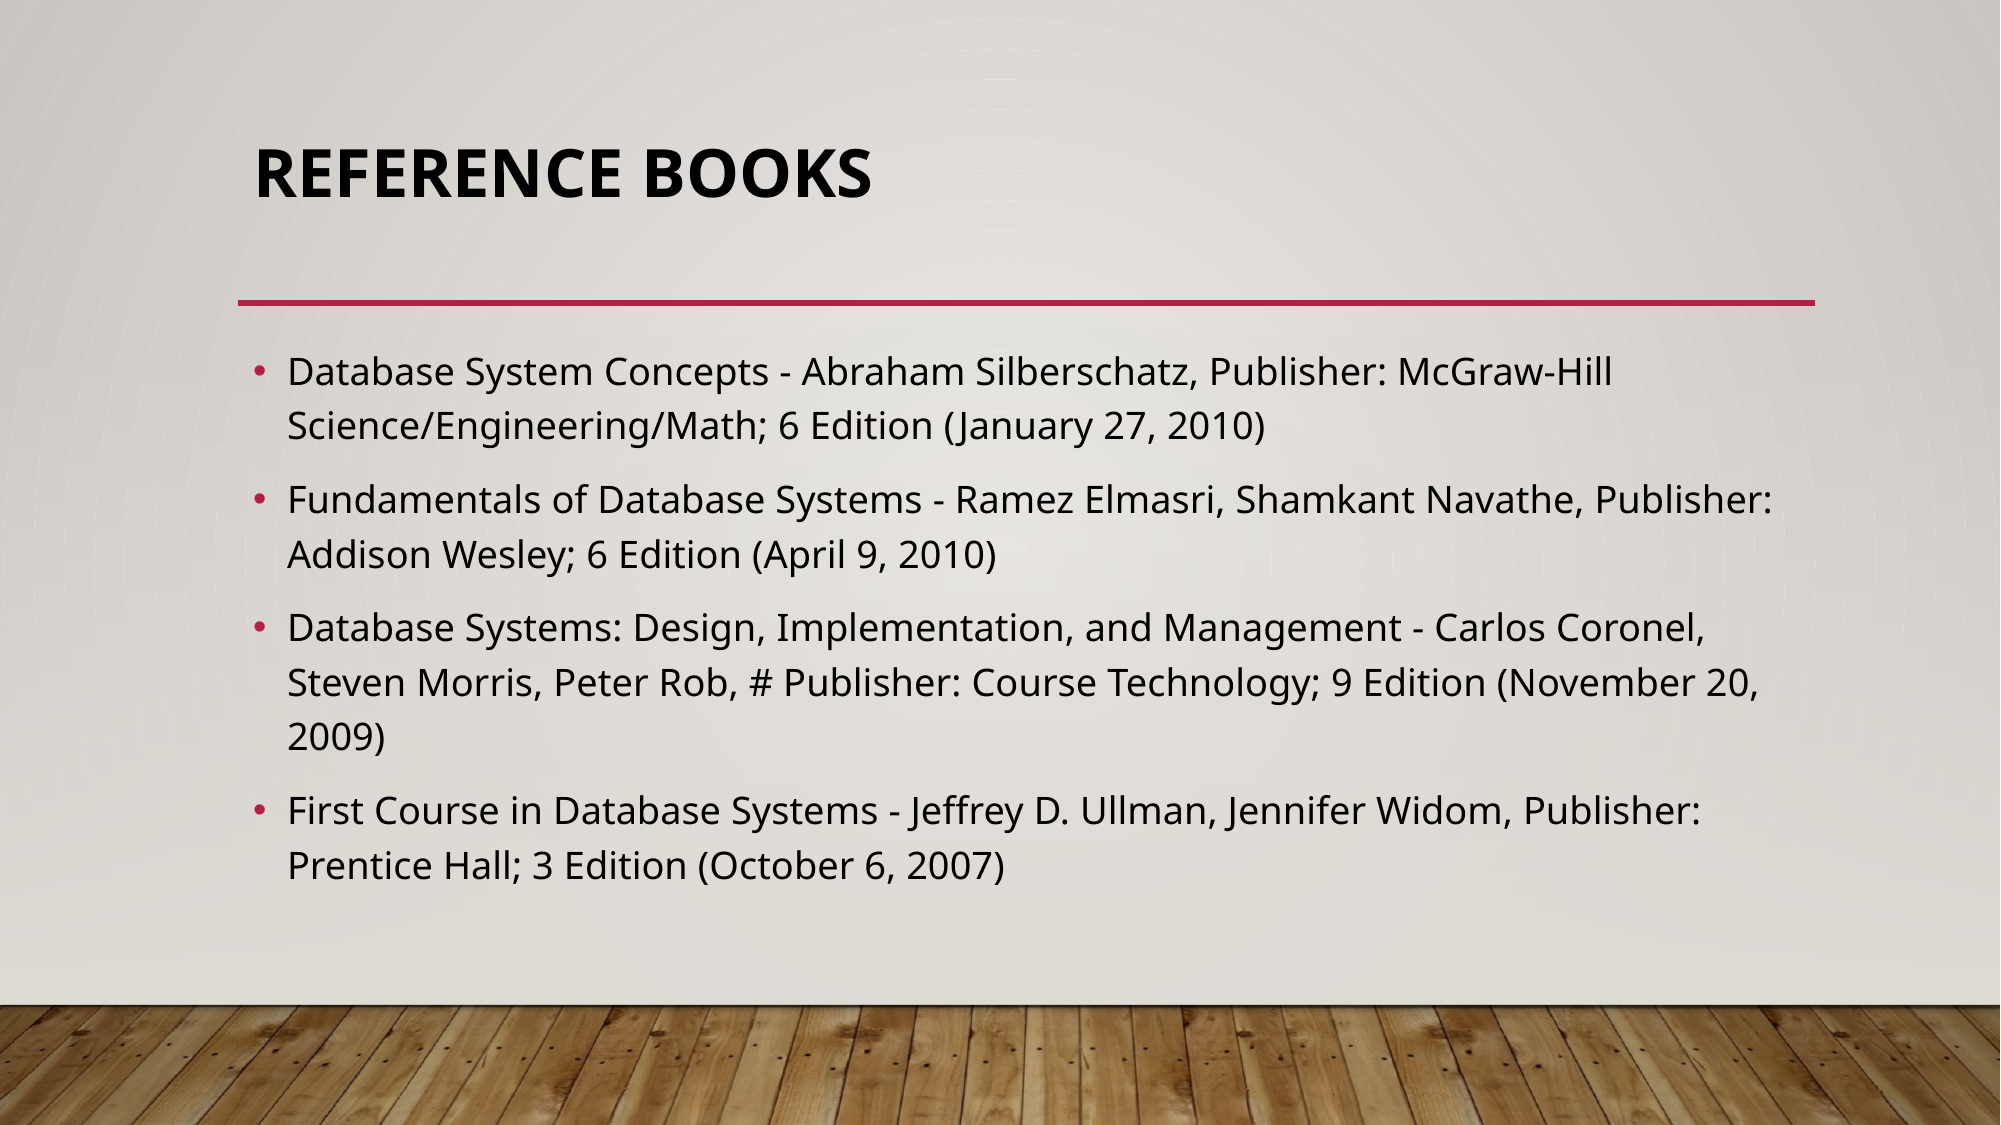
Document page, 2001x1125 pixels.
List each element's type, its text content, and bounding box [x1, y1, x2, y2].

list Database System Concepts - Abraham Silberschatz, Publisher: McGraw-Hill Science/Engineering/Math; 6 Edition (January 27, 2010) Fundamentals of Database Systems - Ramez Elmasri, Shamkant Navathe, Publisher: Addison Wesley; 6 Edition (April 9, 2010) Database Systems: Design, Implementation, and Management - Carlos Coronel, Steven Morris, Peter Rob, # Publisher: Course Technology; 9 Edition (November 20, 2009) First Course in Database Systems - Jeffrey D. Ullman, Jennifer Widom, Publisher: Prentice Hall; 3 Edition (October 6, 2007) [238, 330, 1814, 897]
title Reference Books [238, 131, 1814, 305]
picture [0, 1005, 2000, 1125]
